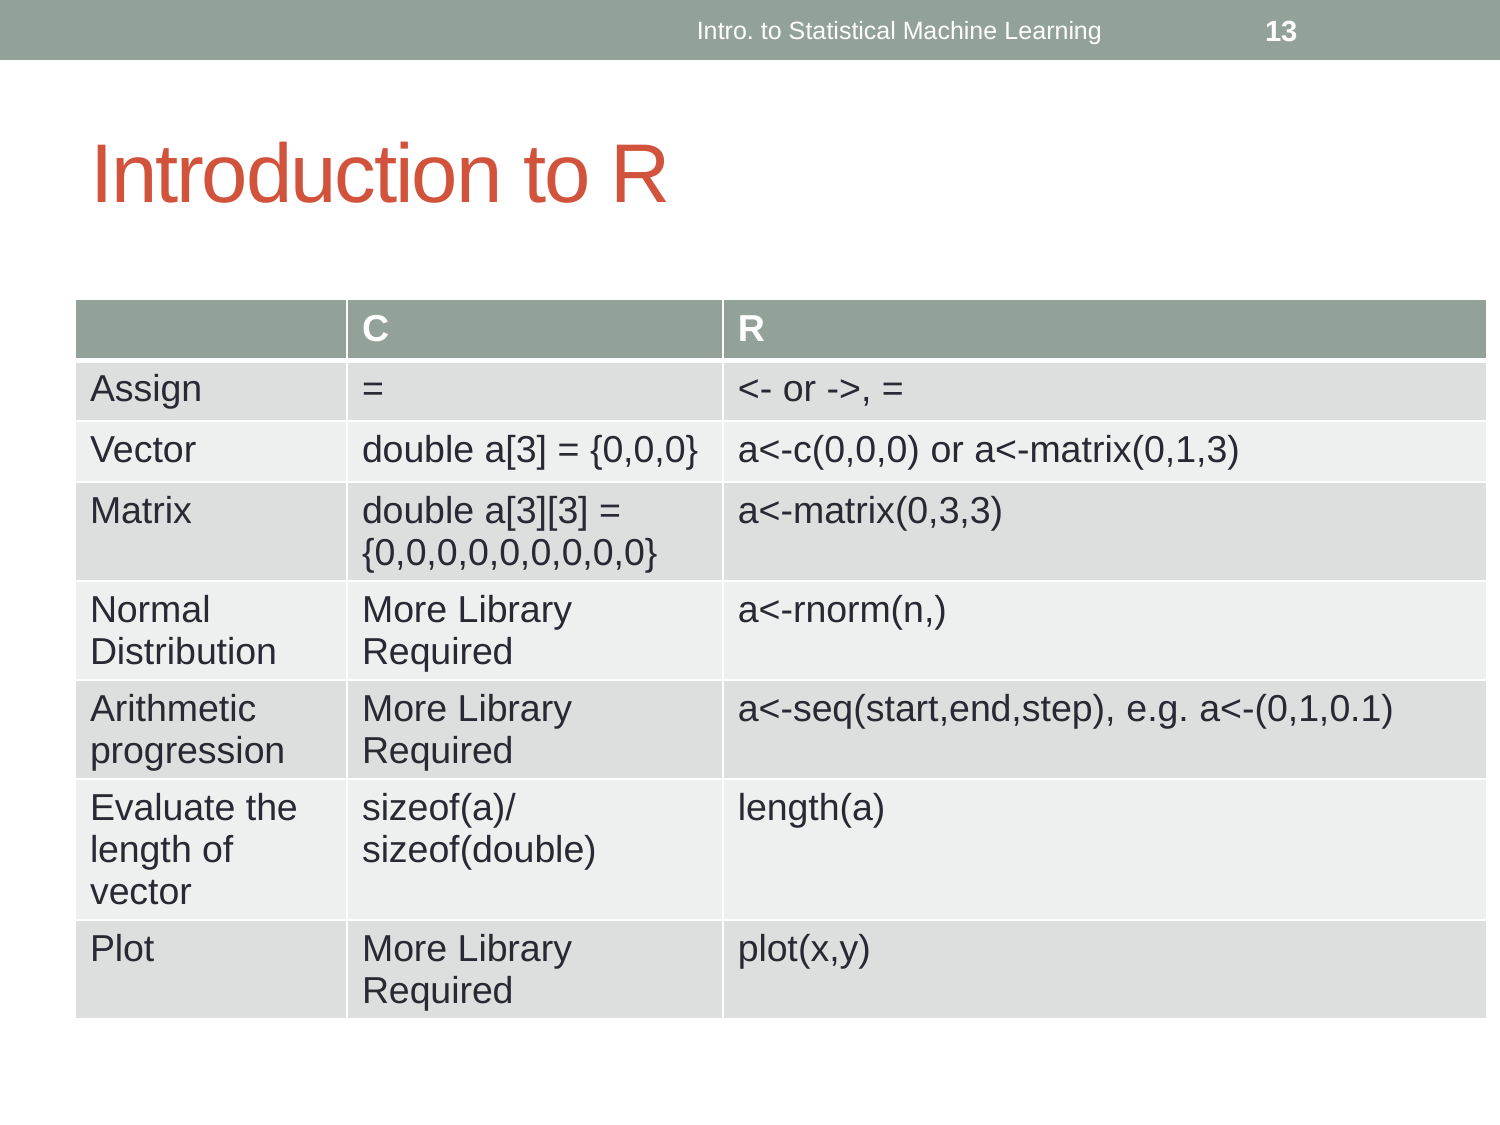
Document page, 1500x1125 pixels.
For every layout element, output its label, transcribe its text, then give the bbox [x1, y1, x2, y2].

footer Intro. to Statistical Machine Learning [562, 3, 1238, 57]
title Introduction to R [75, 87, 1425, 250]
slide_number 13 [1250, 3, 1425, 57]
